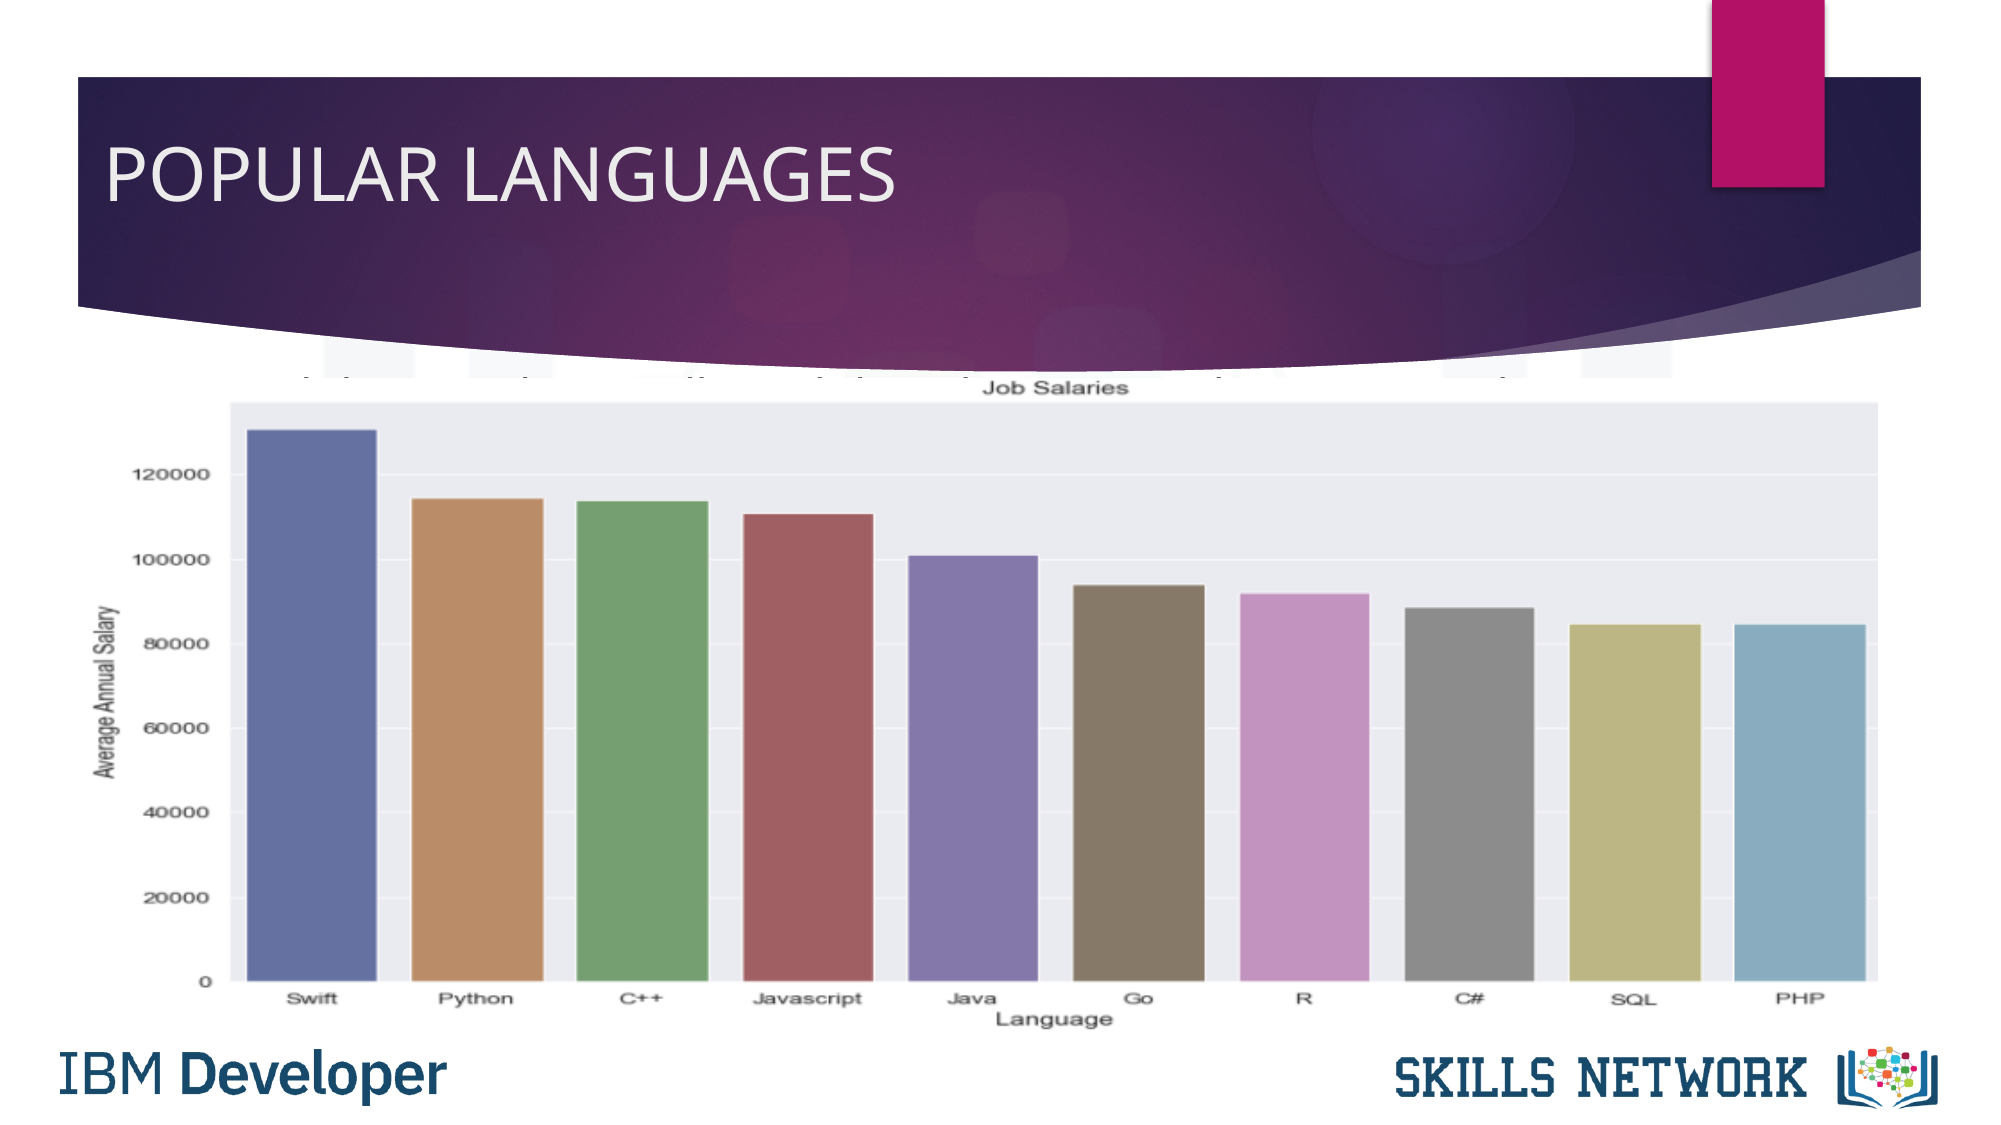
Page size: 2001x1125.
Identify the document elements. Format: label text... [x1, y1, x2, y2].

picture [55, 1045, 459, 1108]
list In Module 1 you have collected the job postings data using web scraping in a file named “popular-languages.csv”. Present that data using a bar chart here. Order the bar chart in the descending order of salary. [144, 359, 1871, 378]
picture [88, 378, 1878, 1031]
title POPULAR LANGUAGES [88, 62, 1061, 281]
picture [1390, 1045, 1945, 1111]
